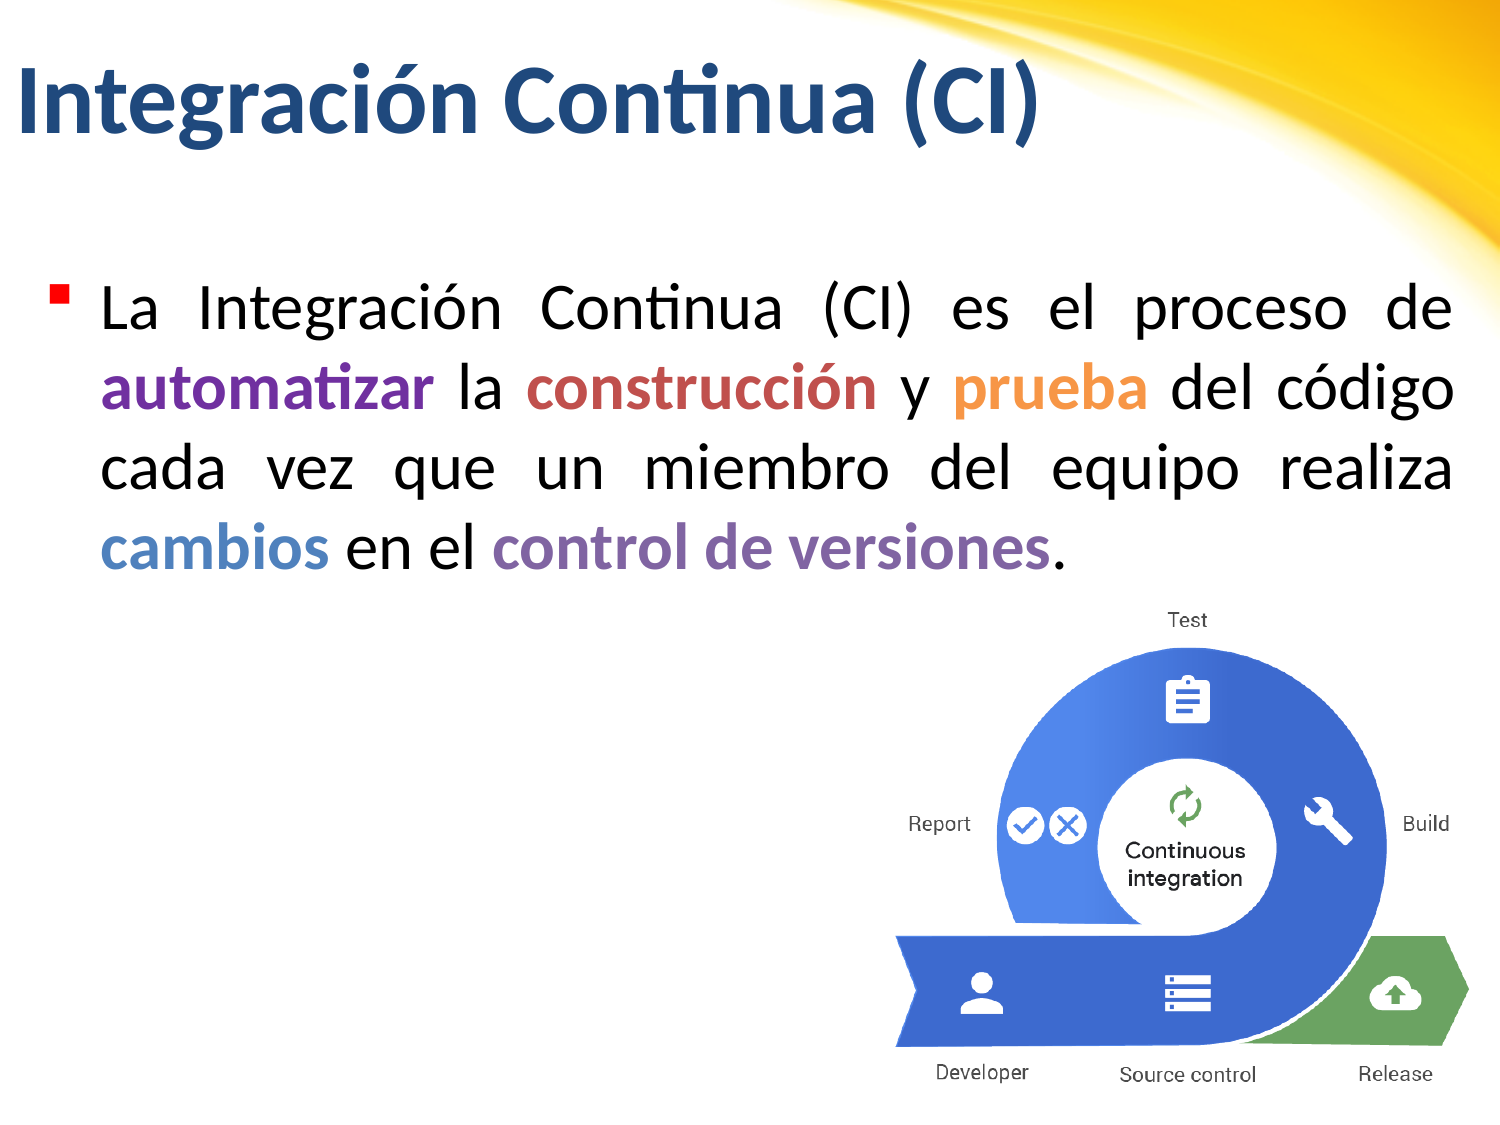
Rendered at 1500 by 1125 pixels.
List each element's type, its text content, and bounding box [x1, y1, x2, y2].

picture [770, 188, 1500, 348]
title Integración Continua (CI) [0, 0, 1500, 188]
picture [856, 573, 1500, 1125]
list La Integración Continua (CI) es el proceso de automatizar la construcción y prueba del código cada vez que un miembro del equipo realiza cambios en el control de versiones. [29, 255, 1471, 610]
